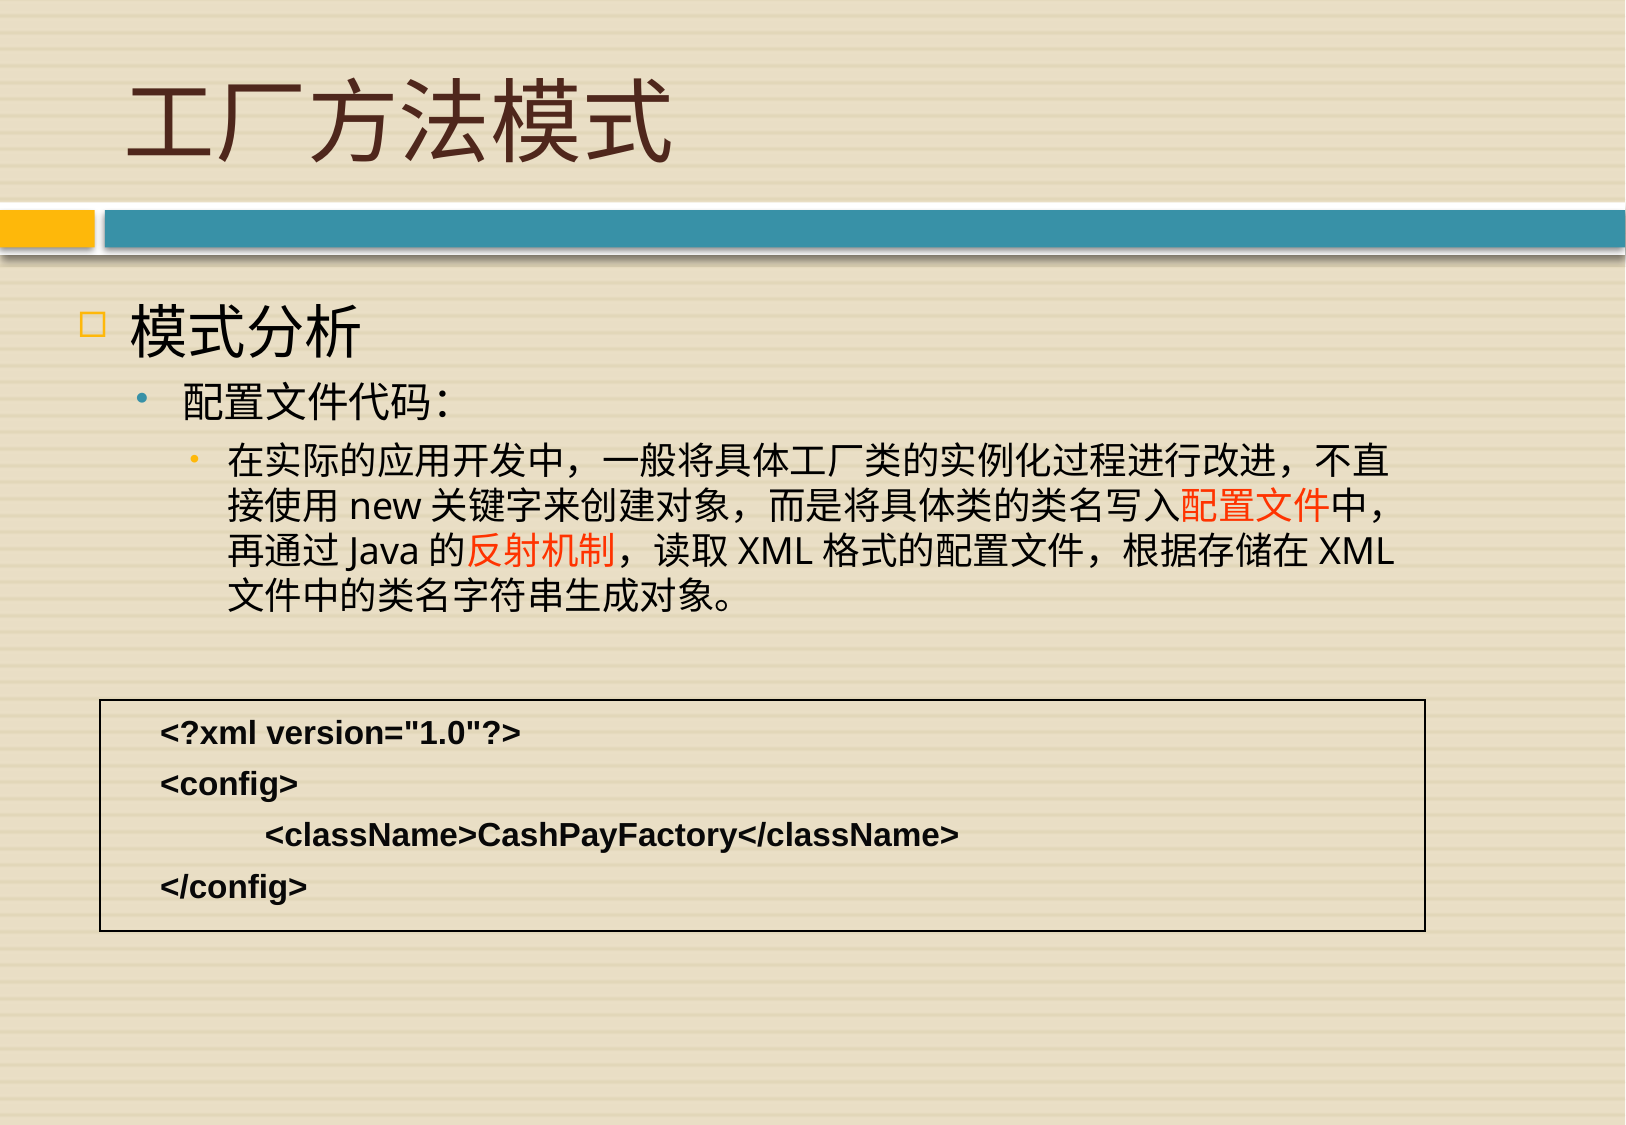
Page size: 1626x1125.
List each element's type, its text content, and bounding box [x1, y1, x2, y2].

text_box 模式分析 配置文件代码： 在实际的应用开发中，一般将具体工厂类的实例化过程进行改进，不直接使用new关键字来创建对象，而是将具体类的类名写入配置文件中，再通过Java的反射机制，读取XML格式的配置文件，根据存储在XML文件中的类名字符串生成对象。 [62, 287, 1425, 963]
title 工厂方法模式 [108, 37, 1558, 200]
table_header <?xml version="1.0"?> <config> <className>CashPayFactory</className> </config> [101, 701, 1424, 930]
